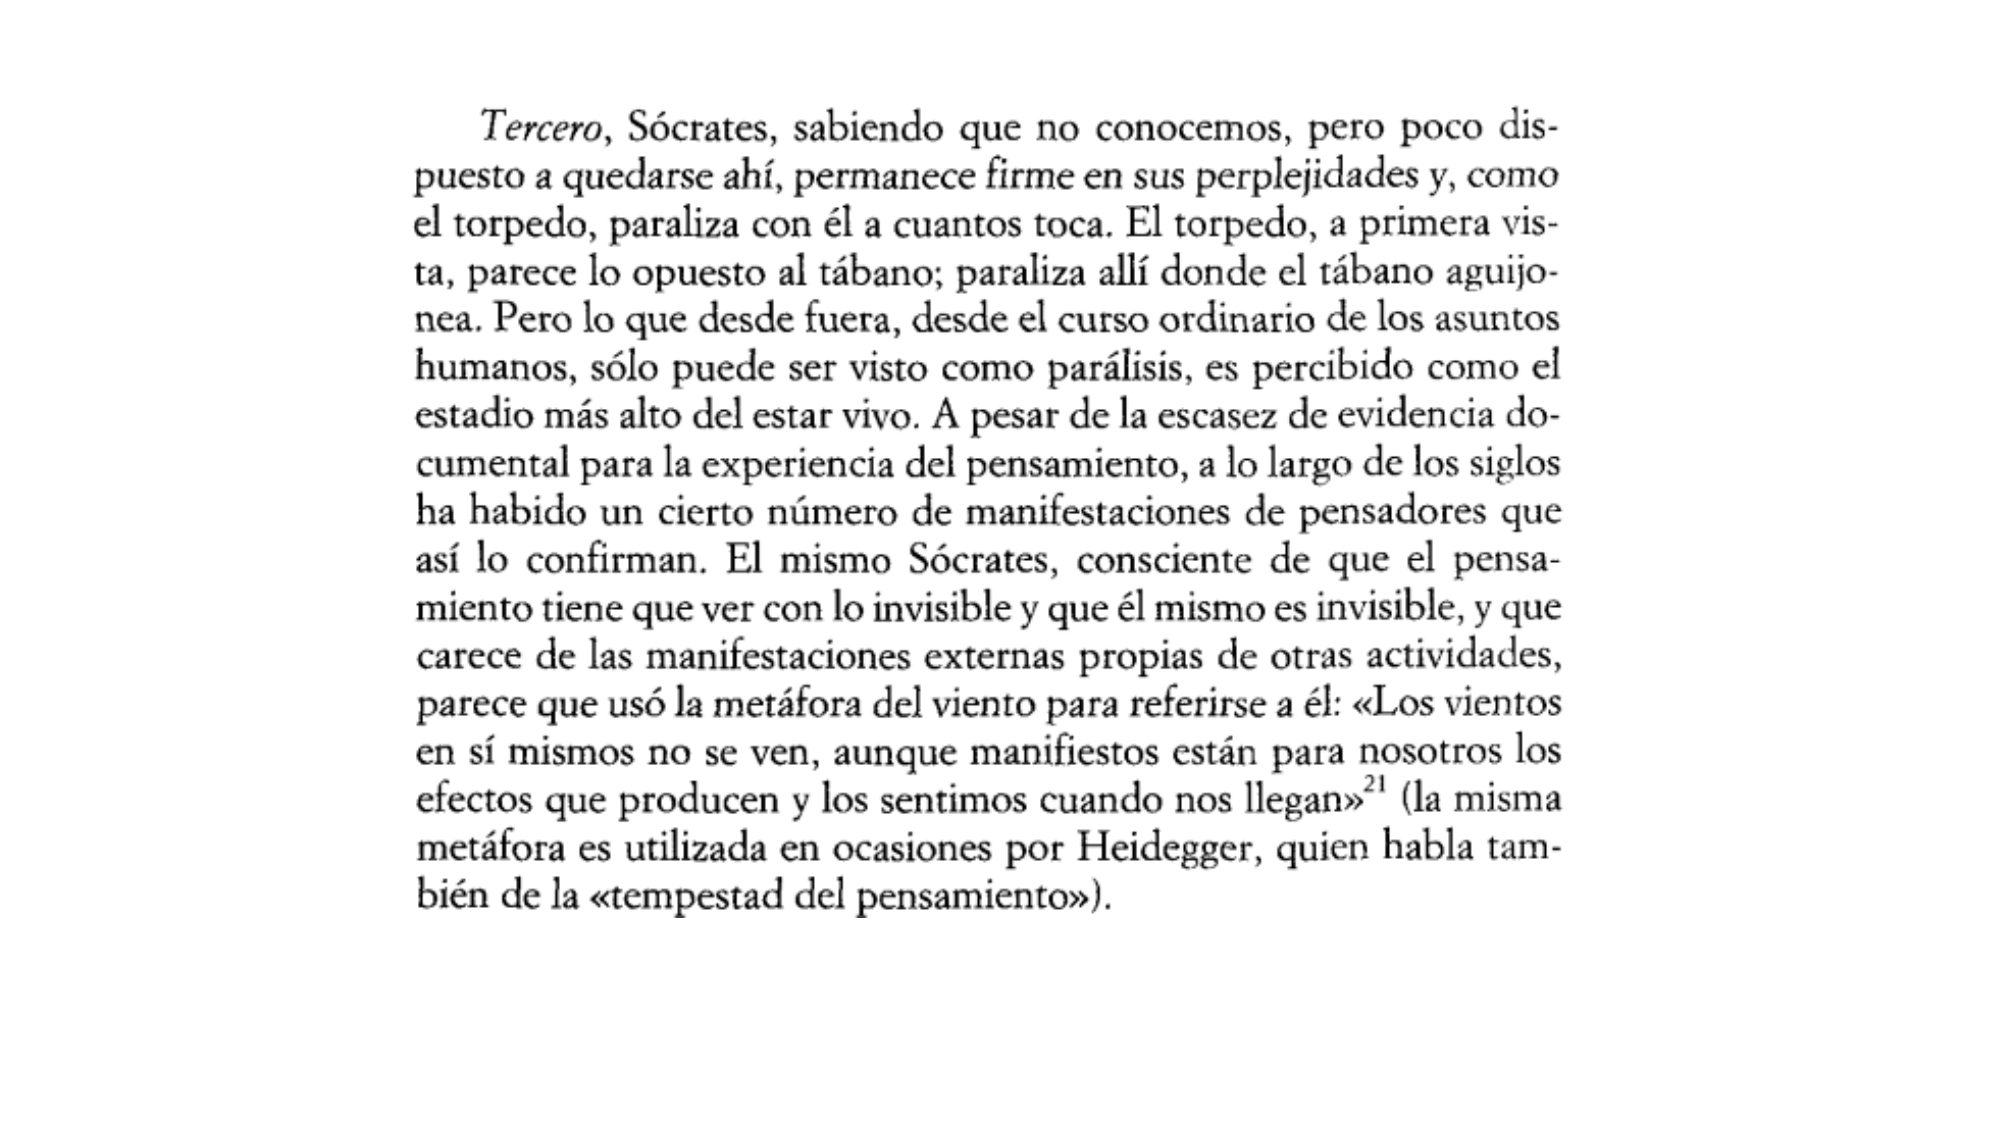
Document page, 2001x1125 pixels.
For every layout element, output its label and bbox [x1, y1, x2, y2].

picture [362, 102, 1596, 918]
